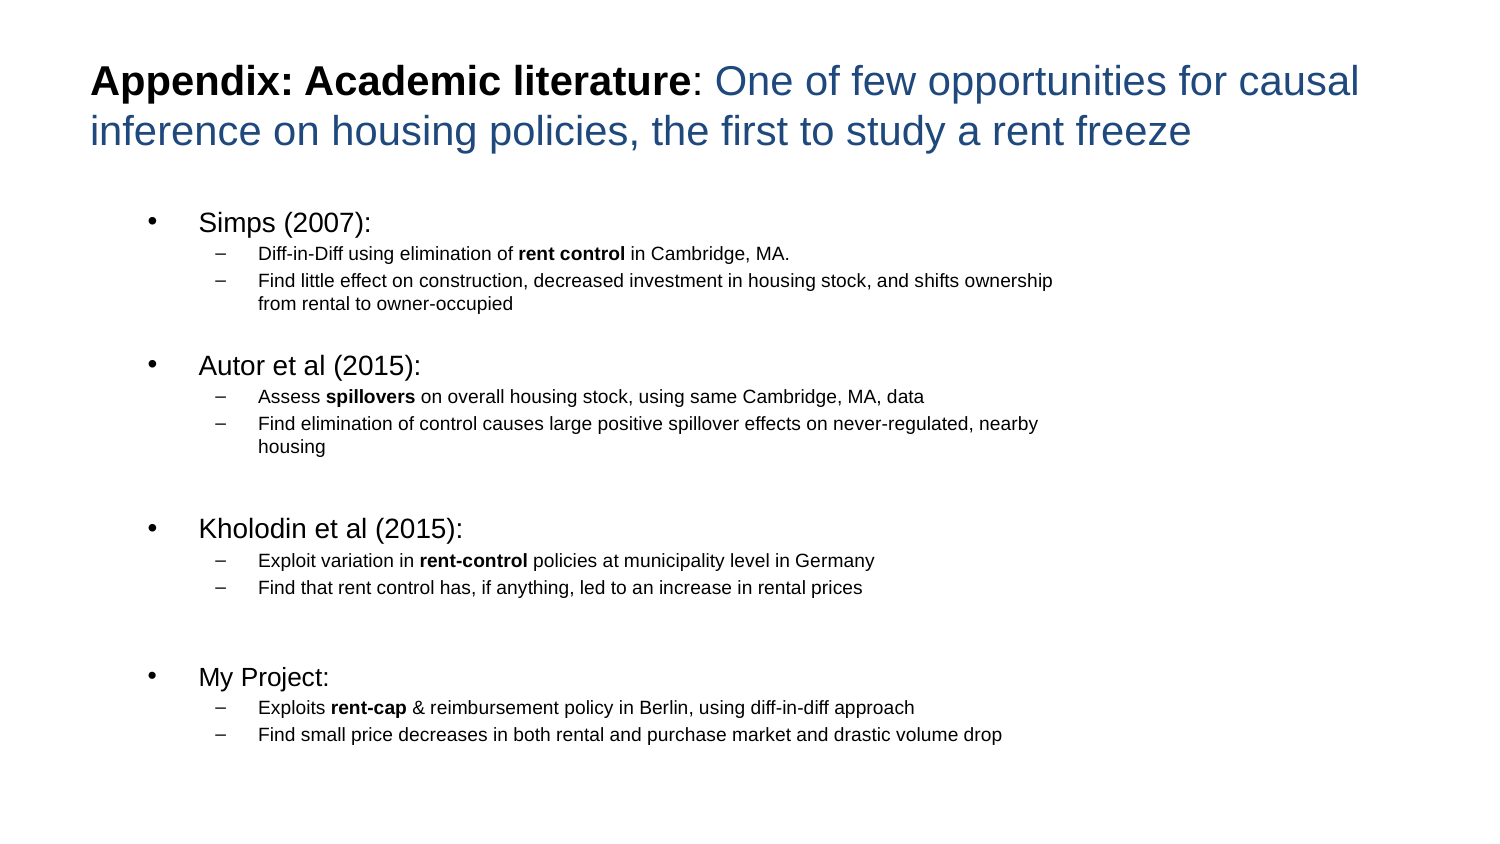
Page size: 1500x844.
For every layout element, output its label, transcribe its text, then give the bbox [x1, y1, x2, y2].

list Simps (2007): Diff-in-Diff using elimination of rent control in Cambridge, MA. Find little effect on construction, decreased investment in housing stock, and shifts ownership from rental to owner-occupied Autor et al (2015): Assess spillovers on overall housing stock, using same Cambridge, MA, data Find elimination of control causes large positive spillover effects on never-regulated, nearby housing Kholodin et al (2015): Exploit variation in rent-control policies at municipality level in Germany Find that rent control has, if anything, led to an increase in rental prices My Project: Exploits rent-cap & reimbursement policy in Berlin, using diff-in-diff approach Find small price decreases in both rental and purchase market and drastic volume drop [132, 196, 1088, 754]
title Appendix: Academic literature: One of few opportunities for causal inference on housing policies, the first to study a rent freeze [75, 33, 1425, 175]
